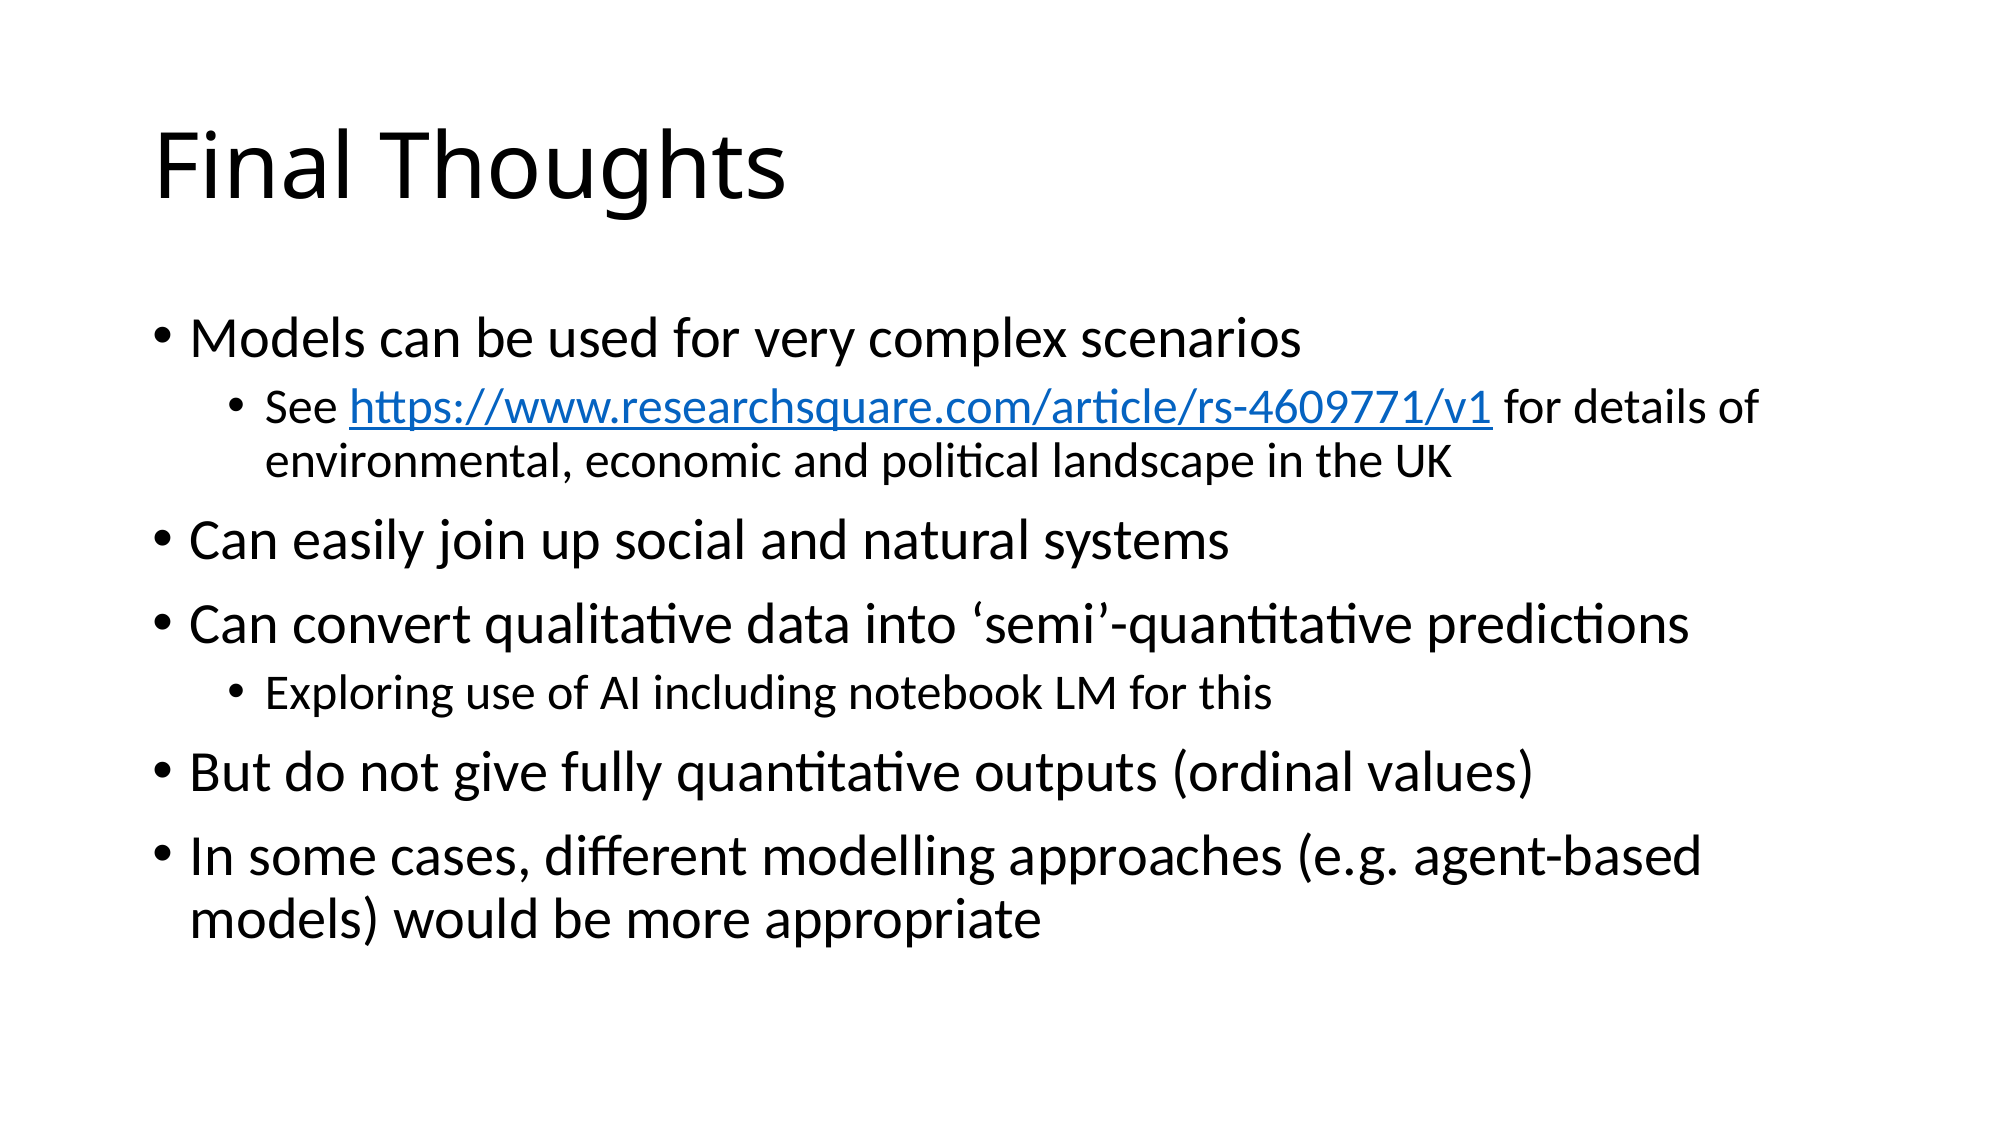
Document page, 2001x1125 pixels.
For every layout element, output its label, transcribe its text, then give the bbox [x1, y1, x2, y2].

list Models can be used for very complex scenarios See https://www.researchsquare.com/article/rs-4609771/v1 for details of environmental, economic and political landscape in the UK Can easily join up social and natural systems Can convert qualitative data into ‘semi’-quantitative predictions Exploring use of AI including notebook LM for this But do not give fully quantitative outputs (ordinal values) In some cases, different modelling approaches (e.g. agent-based models) would be more appropriate [137, 299, 1863, 1014]
title Final Thoughts [137, 59, 1863, 278]
